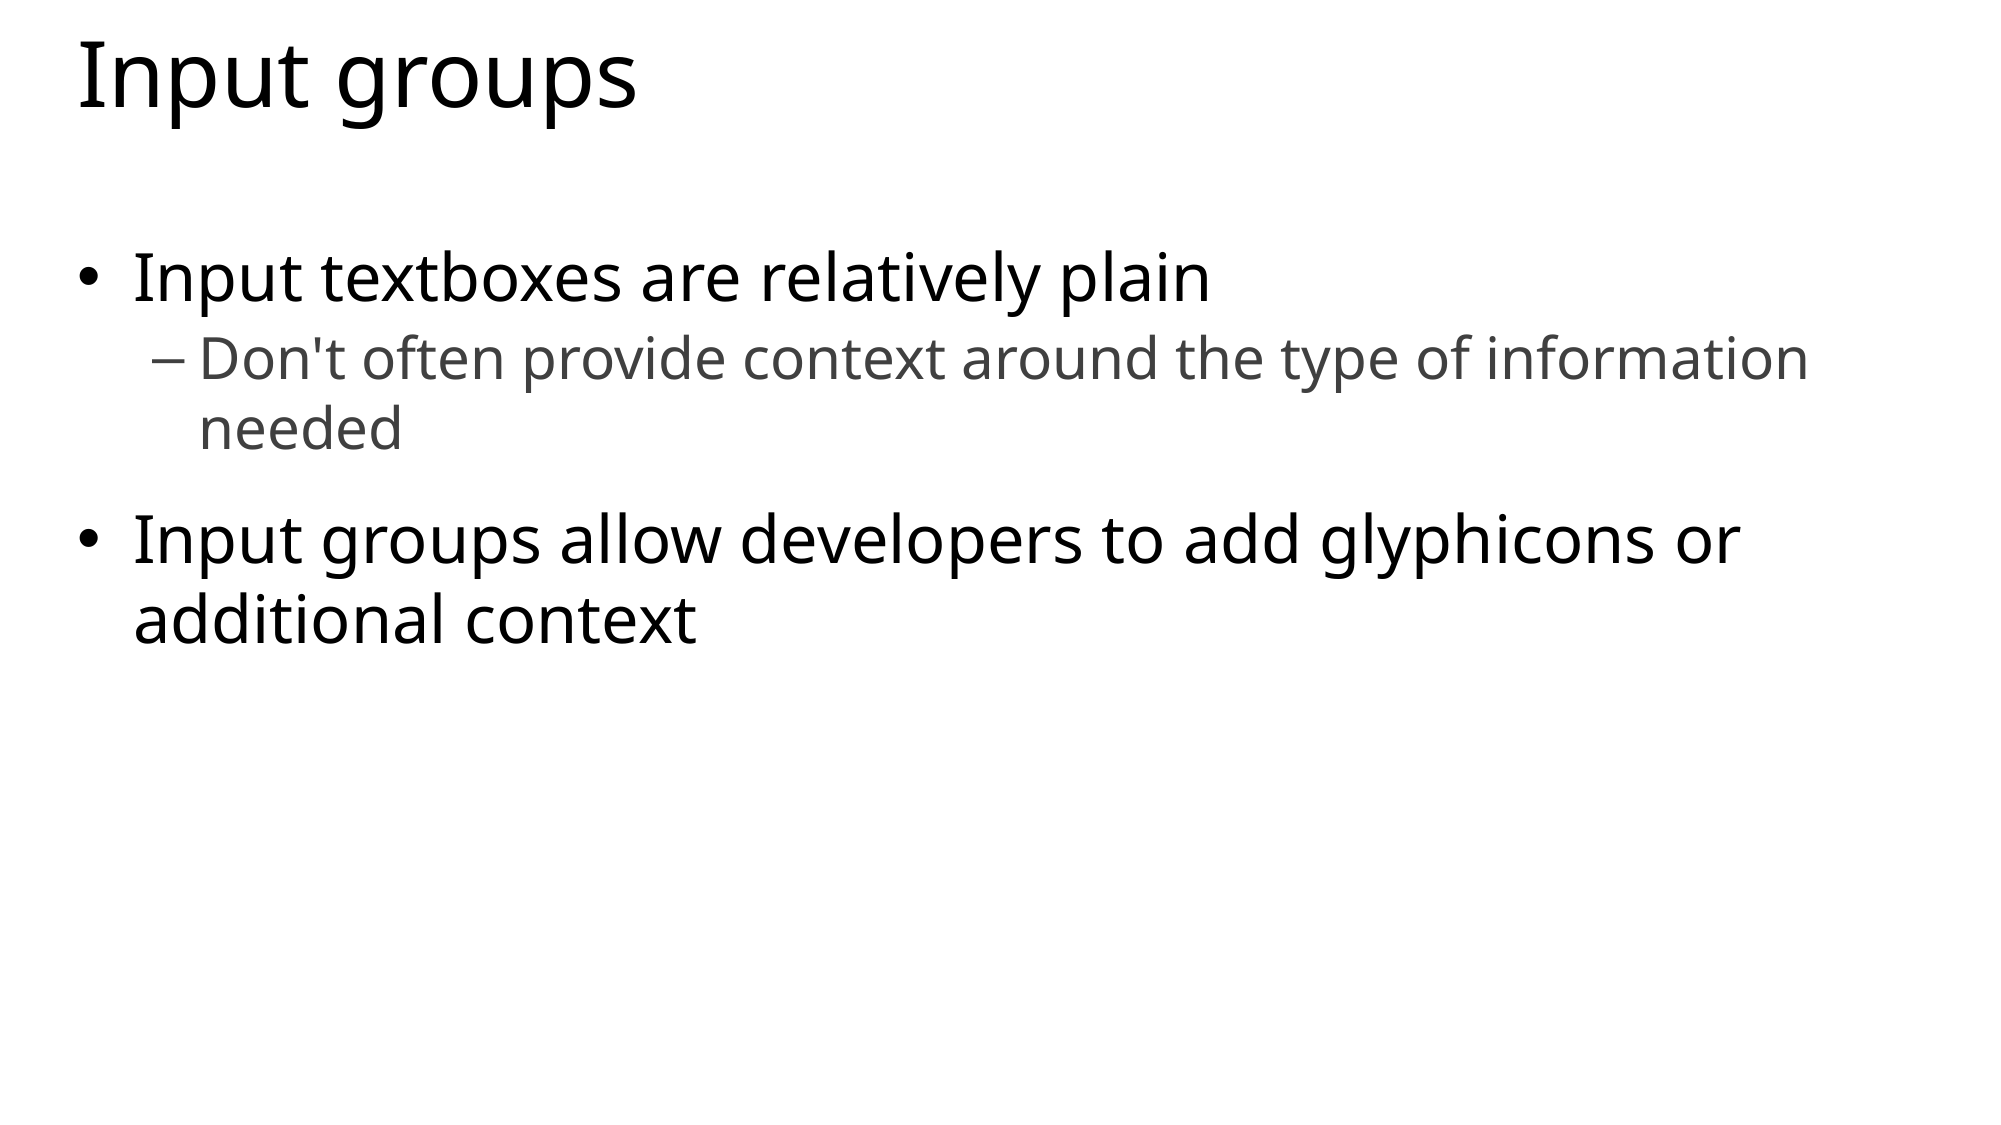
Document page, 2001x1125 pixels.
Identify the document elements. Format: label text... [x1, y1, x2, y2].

title Input groups [62, 29, 1953, 205]
list Input textboxes are relatively plain Don't often provide context around the type of information needed Input groups allow developers to add glyphicons or additional context [62, 227, 1953, 1096]
